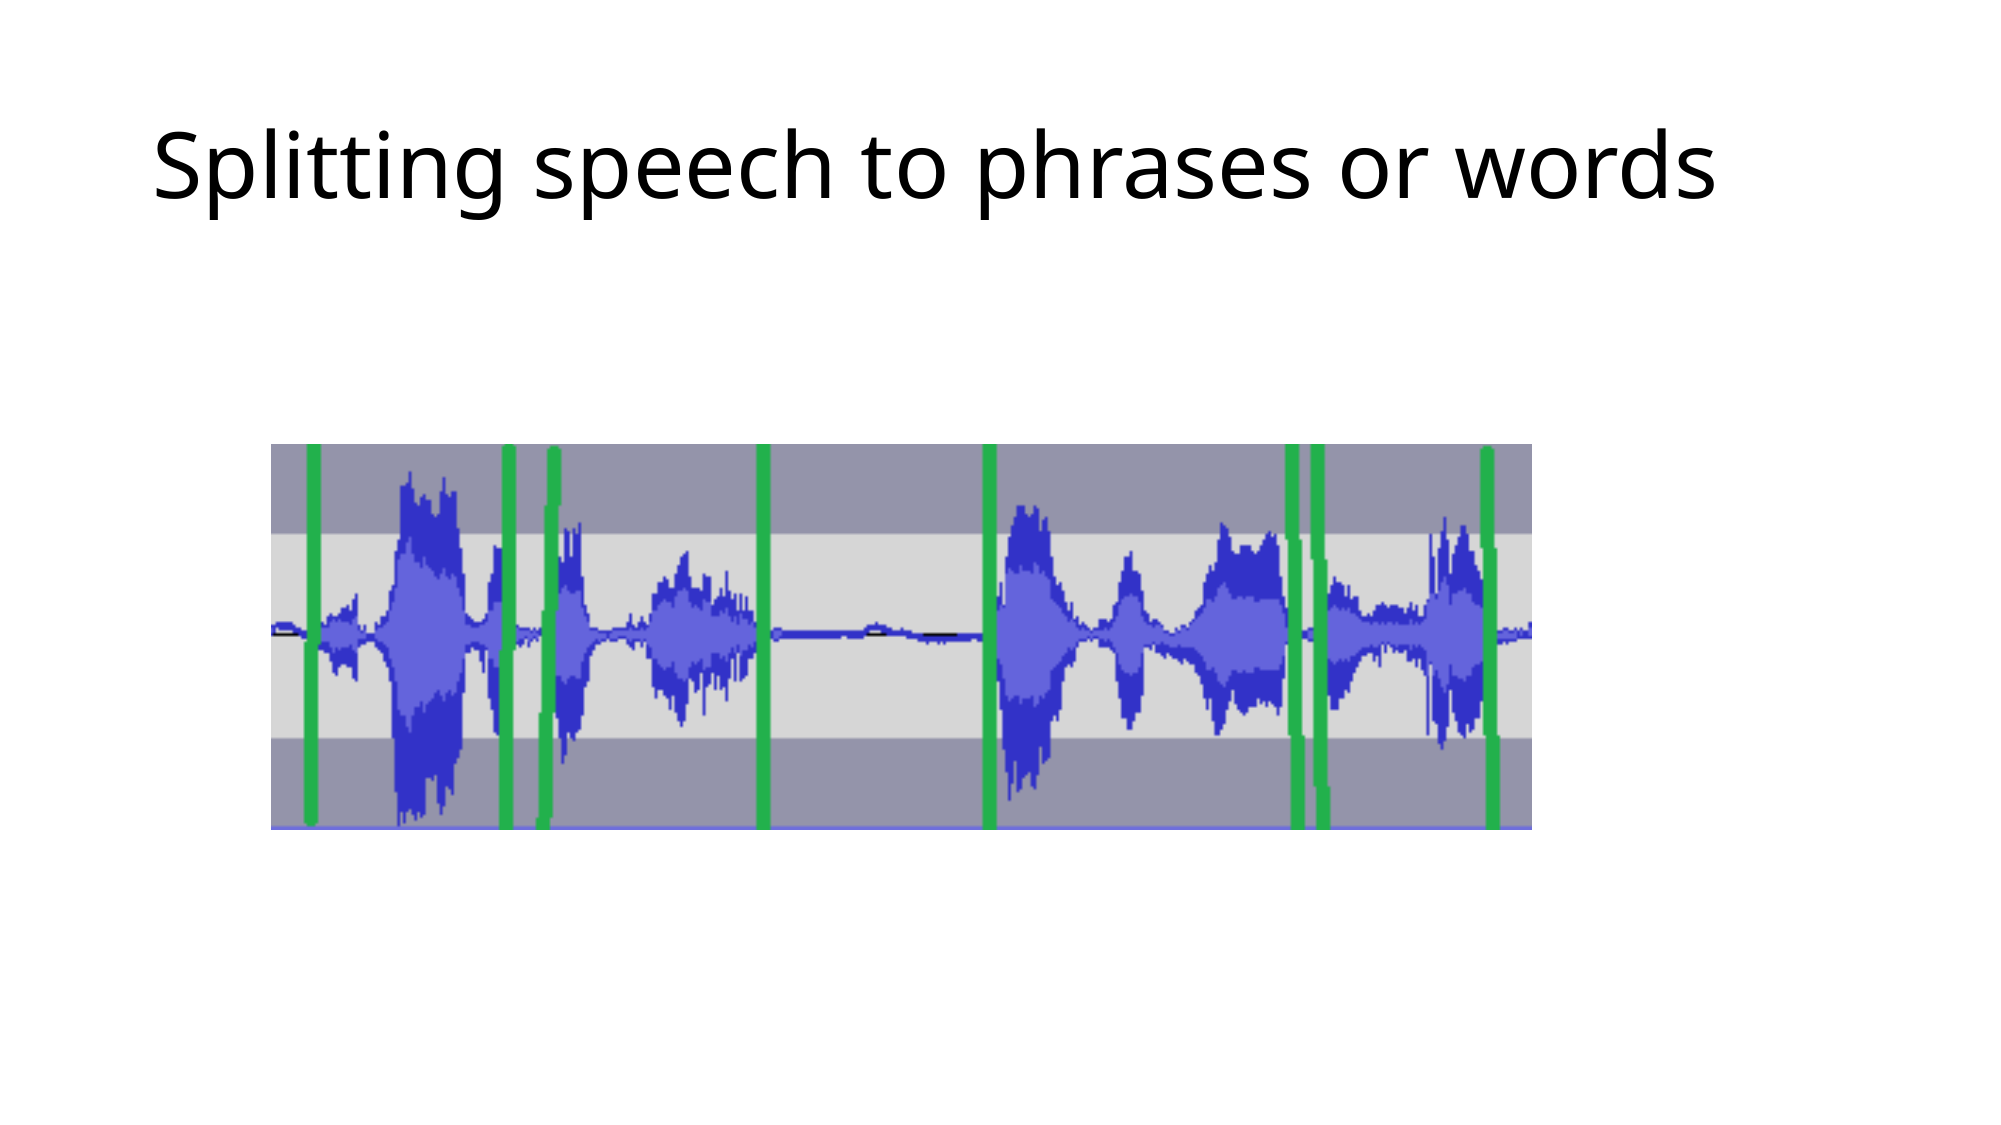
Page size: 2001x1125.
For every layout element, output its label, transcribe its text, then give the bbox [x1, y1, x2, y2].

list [271, 444, 1532, 830]
title Splitting speech to phrases or words [137, 59, 1863, 278]
